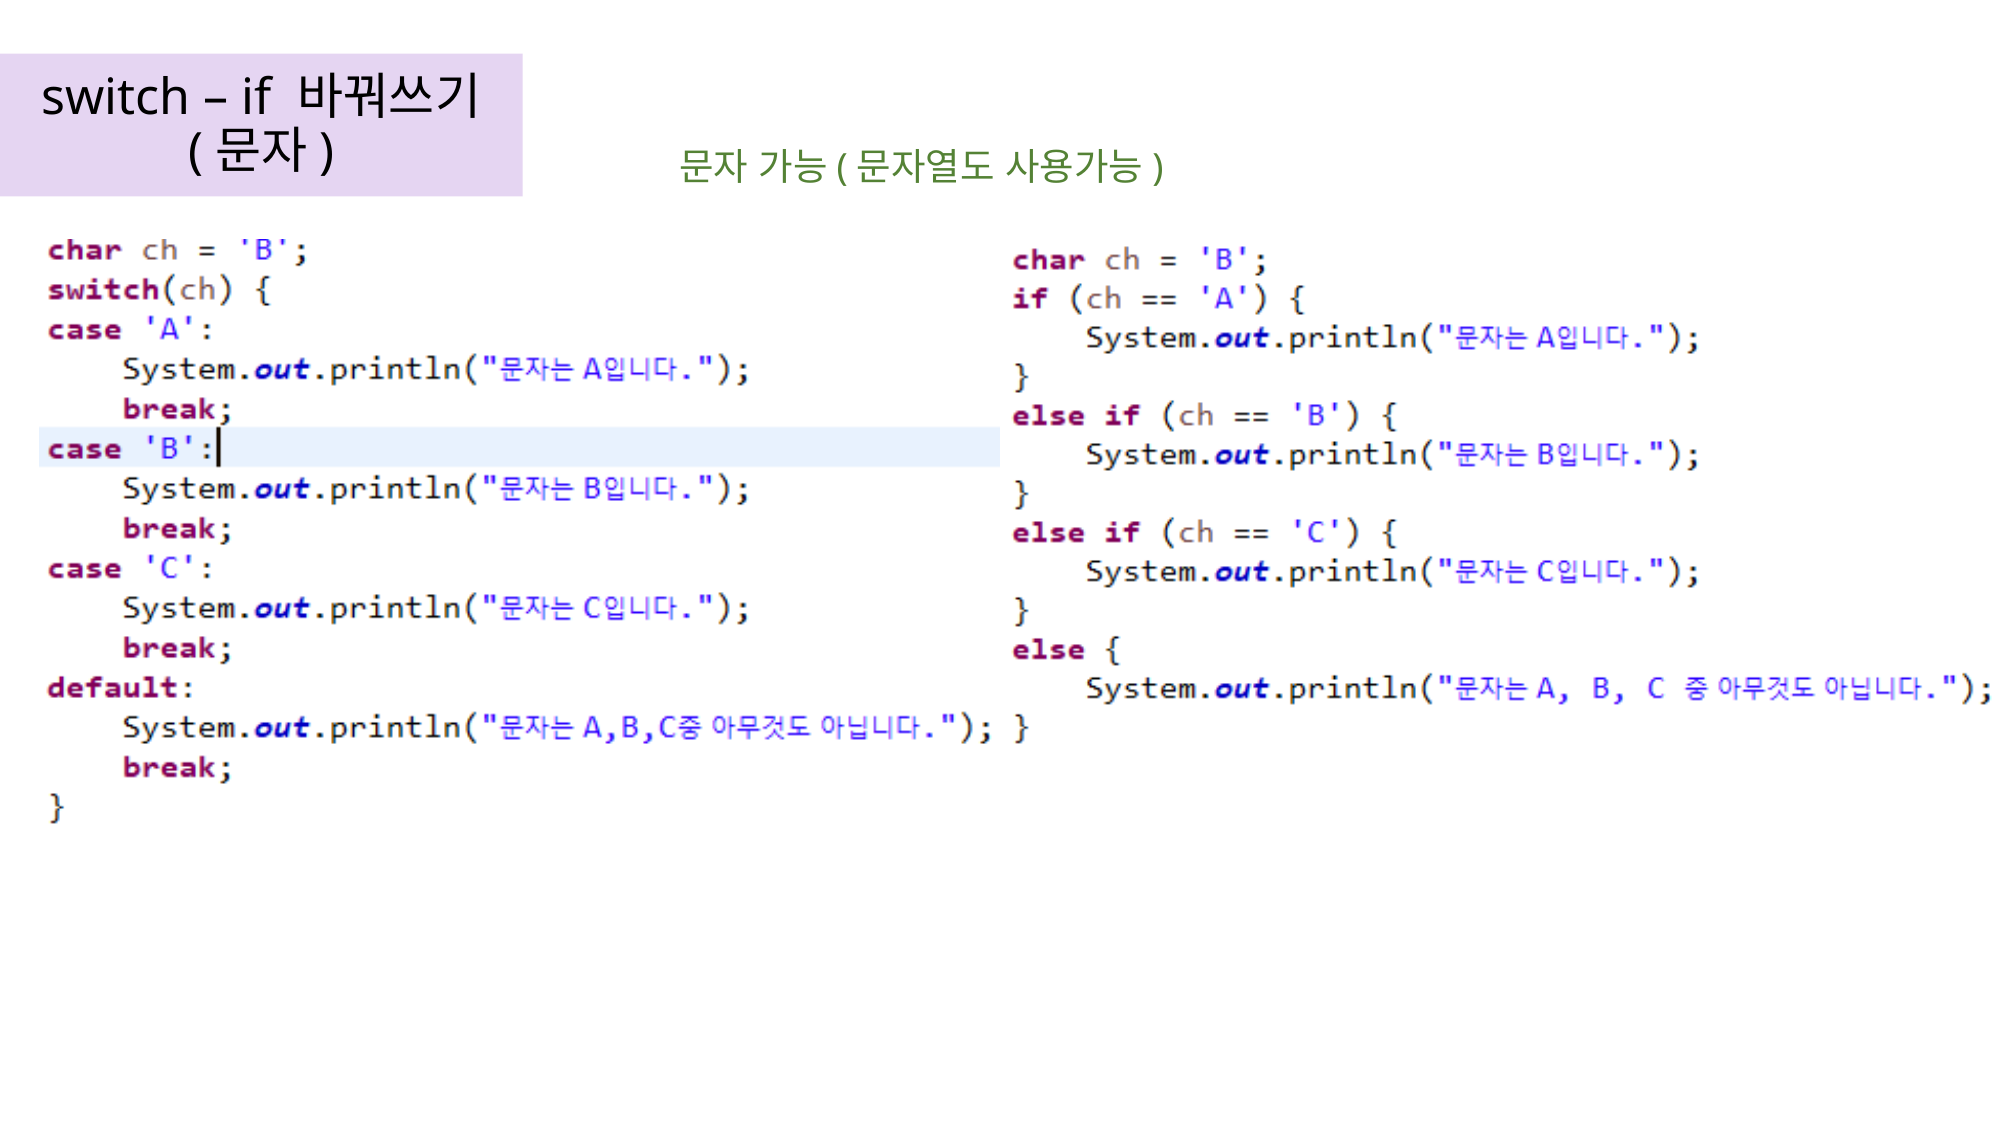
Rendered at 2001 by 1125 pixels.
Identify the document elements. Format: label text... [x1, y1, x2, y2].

picture [1002, 239, 2000, 760]
text_box 문자 가능(문자열도 사용가능) [664, 135, 1292, 196]
text_box switch – if 바꿔쓰기 (문자) [0, 53, 523, 197]
picture [39, 239, 1000, 832]
